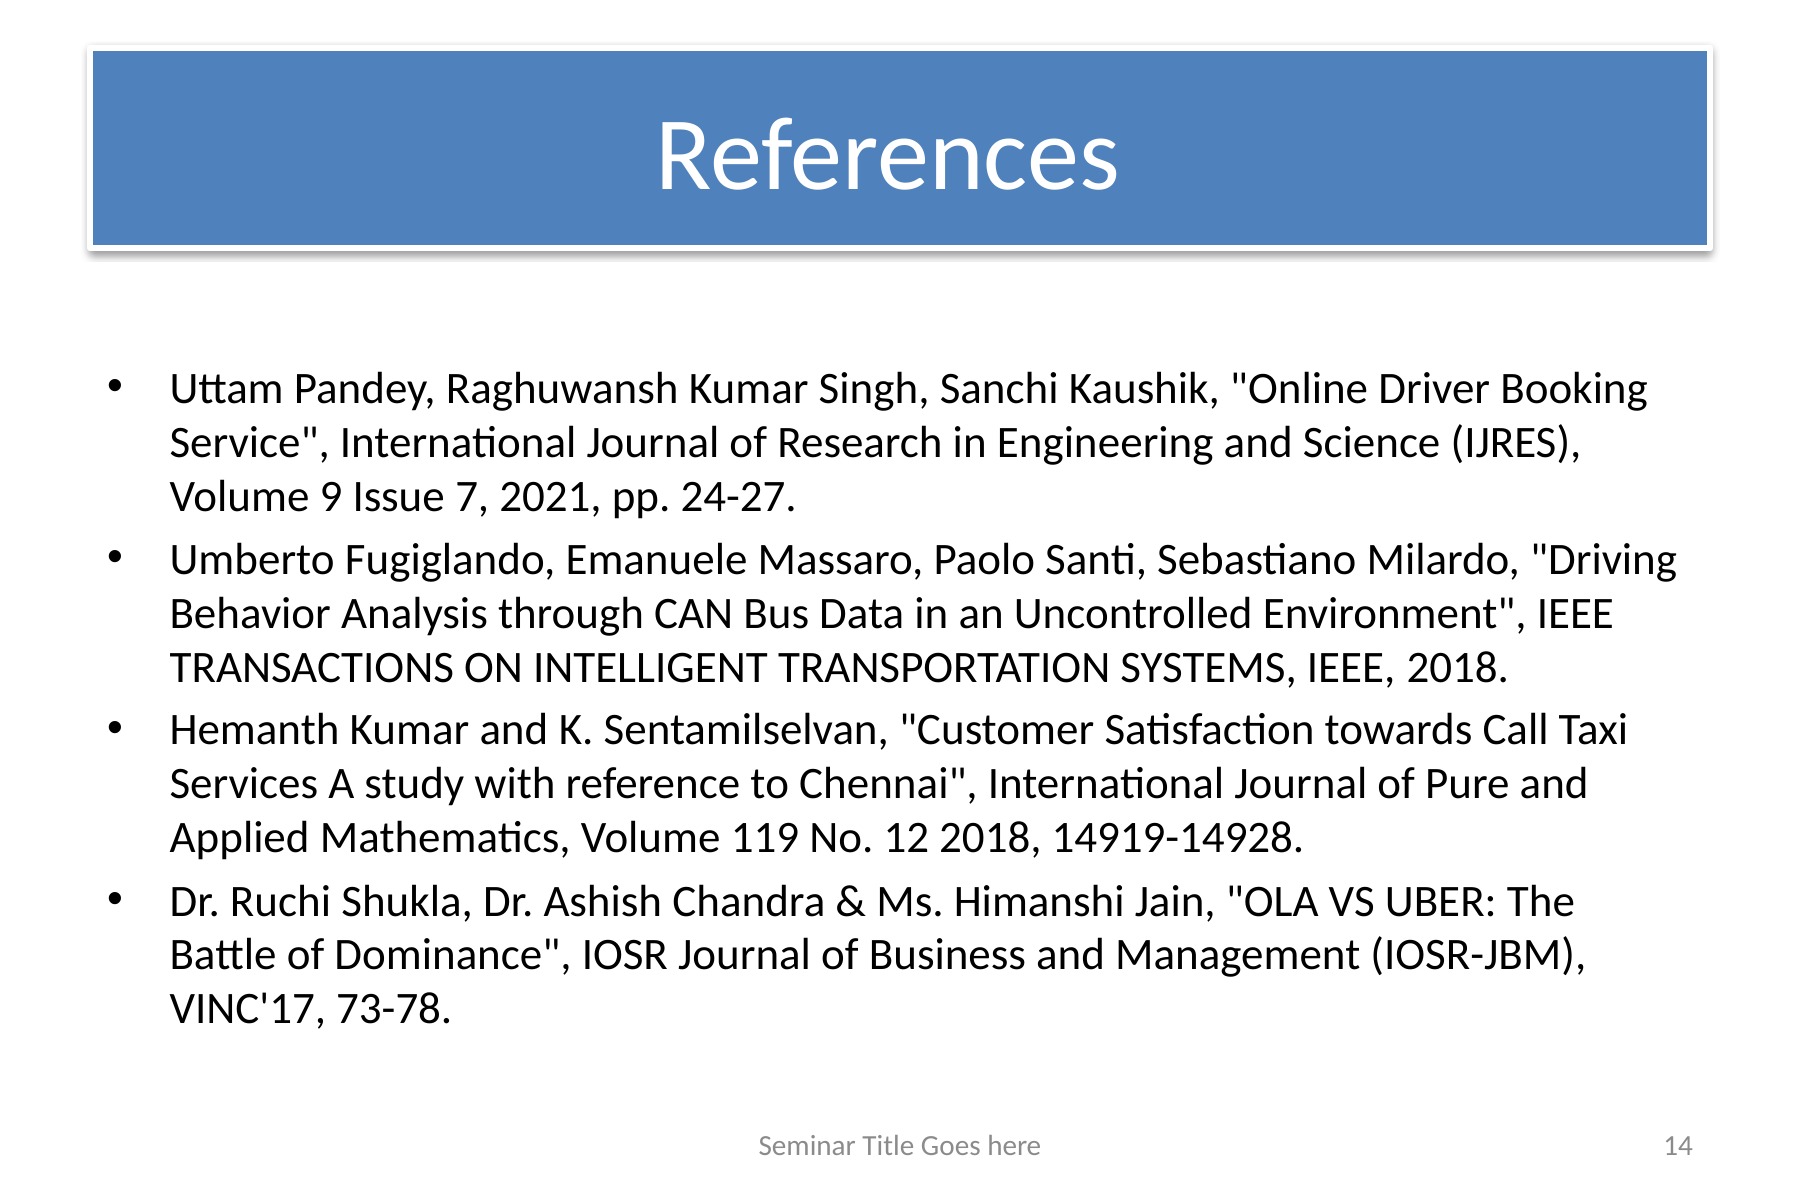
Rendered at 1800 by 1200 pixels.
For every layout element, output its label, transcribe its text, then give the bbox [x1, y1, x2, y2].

slide_number 14 [1290, 1112, 1710, 1177]
footer Seminar Title Goes here [615, 1112, 1185, 1177]
title References [87, 45, 1713, 251]
list Uttam Pandey, Raghuwansh Kumar Singh, Sanchi Kaushik, "Online Driver Booking Service", International Journal of Research in Engineering and Science (IJRES), Volume 9 Issue 7, 2021, pp. 24-27. Umberto Fugiglando, Emanuele Massaro, Paolo Santi, Sebastiano Milardo, "Driving Behavior Analysis through CAN Bus Data in an Uncontrolled Environment", IEEE TRANSACTIONS ON INTELLIGENT TRANSPORTATION SYSTEMS, IEEE, 2018. Hemanth Kumar and K. Sentamilselvan, "Customer Satisfaction towards Call Taxi Services A study with reference to Chennai", International Journal of Pure and Applied Mathematics, Volume 119 No. 12 2018, 14919-14928. Dr. Ruchi Shukla, Dr. Ashish Chandra & Ms. Himanshi Jain, "OLA VS UBER: The Battle of Dominance", IOSR Journal of Business and Management (IOSR-JBM), VINC'17, 73-78. [90, 279, 1710, 1072]
